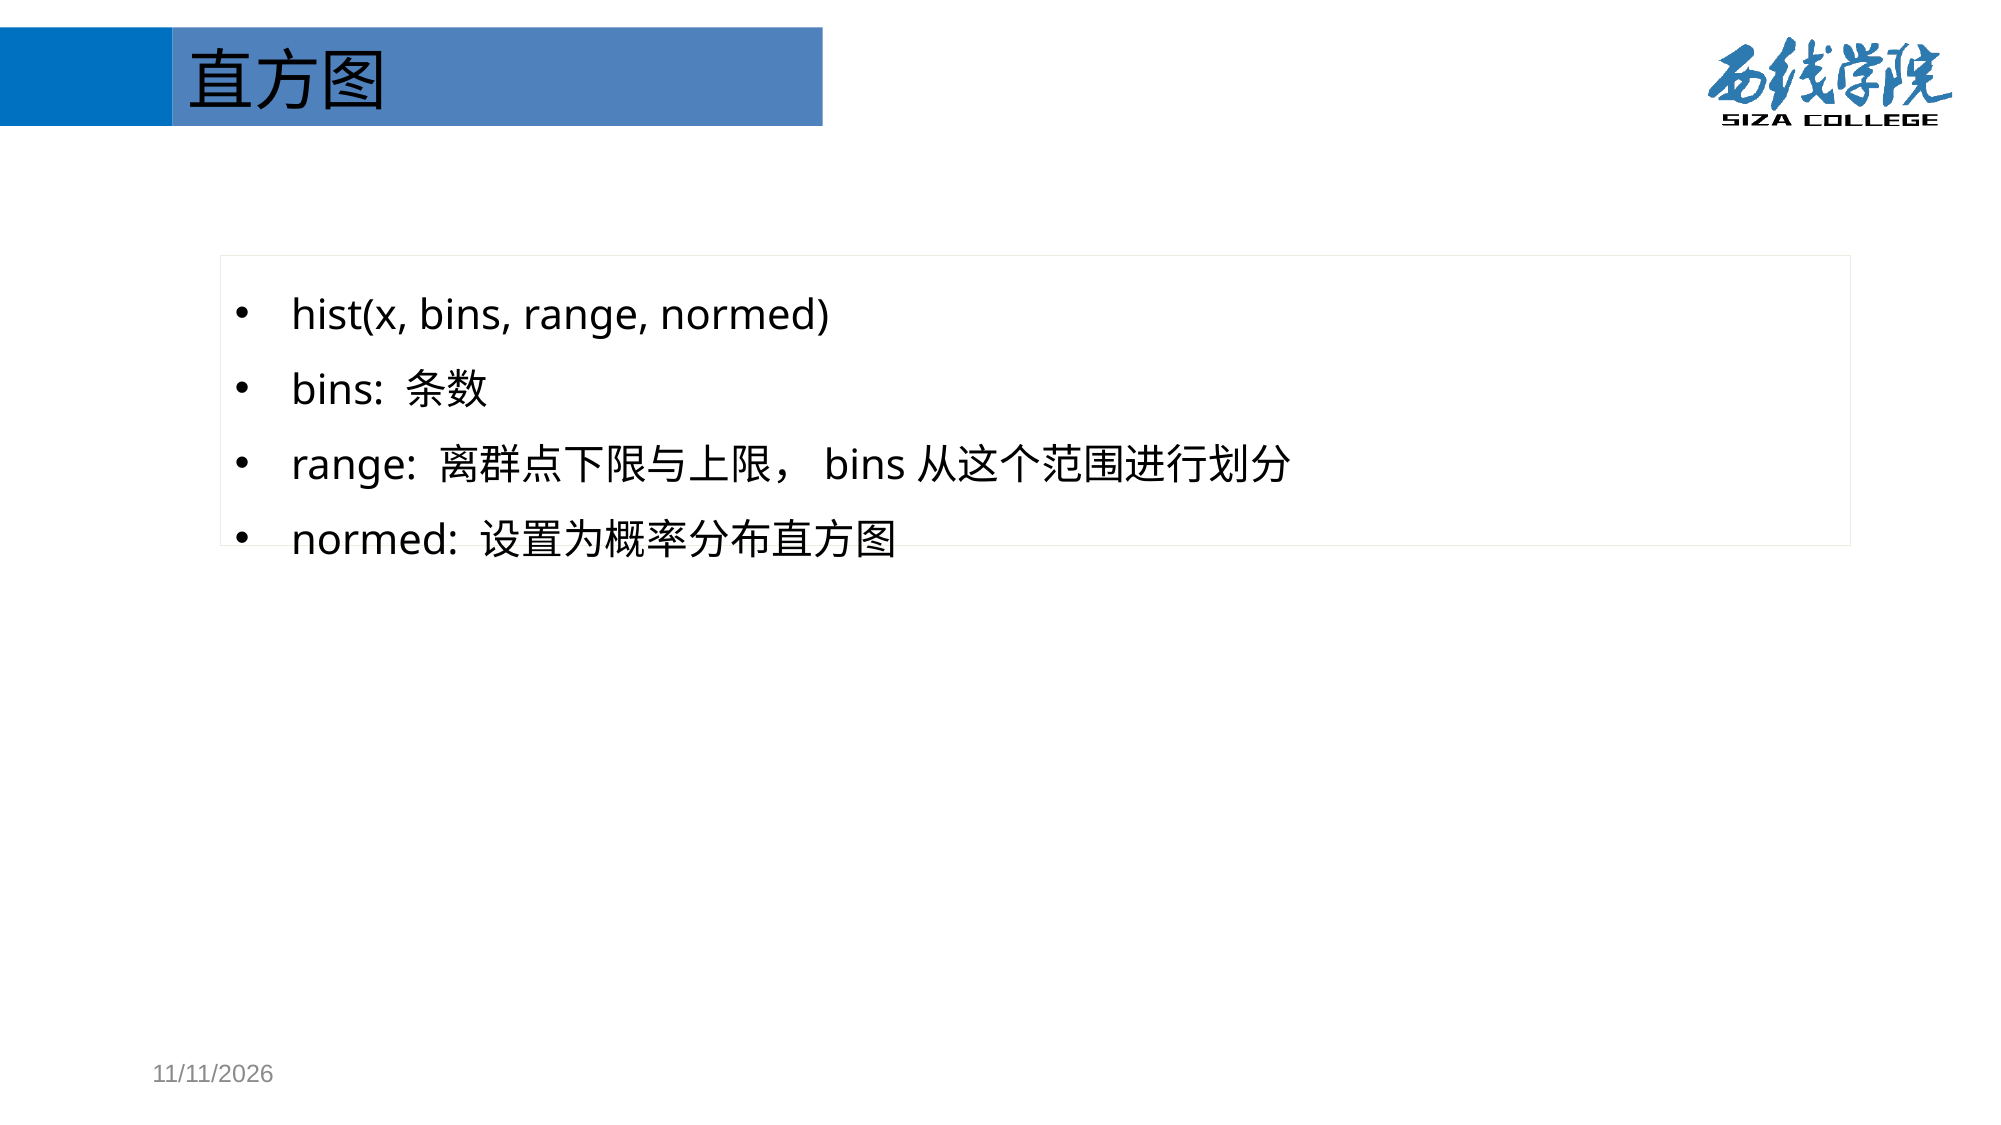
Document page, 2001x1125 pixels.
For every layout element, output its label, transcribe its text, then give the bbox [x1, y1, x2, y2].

text_box hist(x, bins, range, normed) bins: 条数 range: 离群点下限与上限，bins从这个范围进行划分 normed: 设置为概率分布直方图 [220, 255, 1851, 546]
text_box 直方图 [172, 30, 811, 126]
picture [1708, 37, 1953, 126]
text_box 10/29/2017 [137, 1042, 588, 1103]
